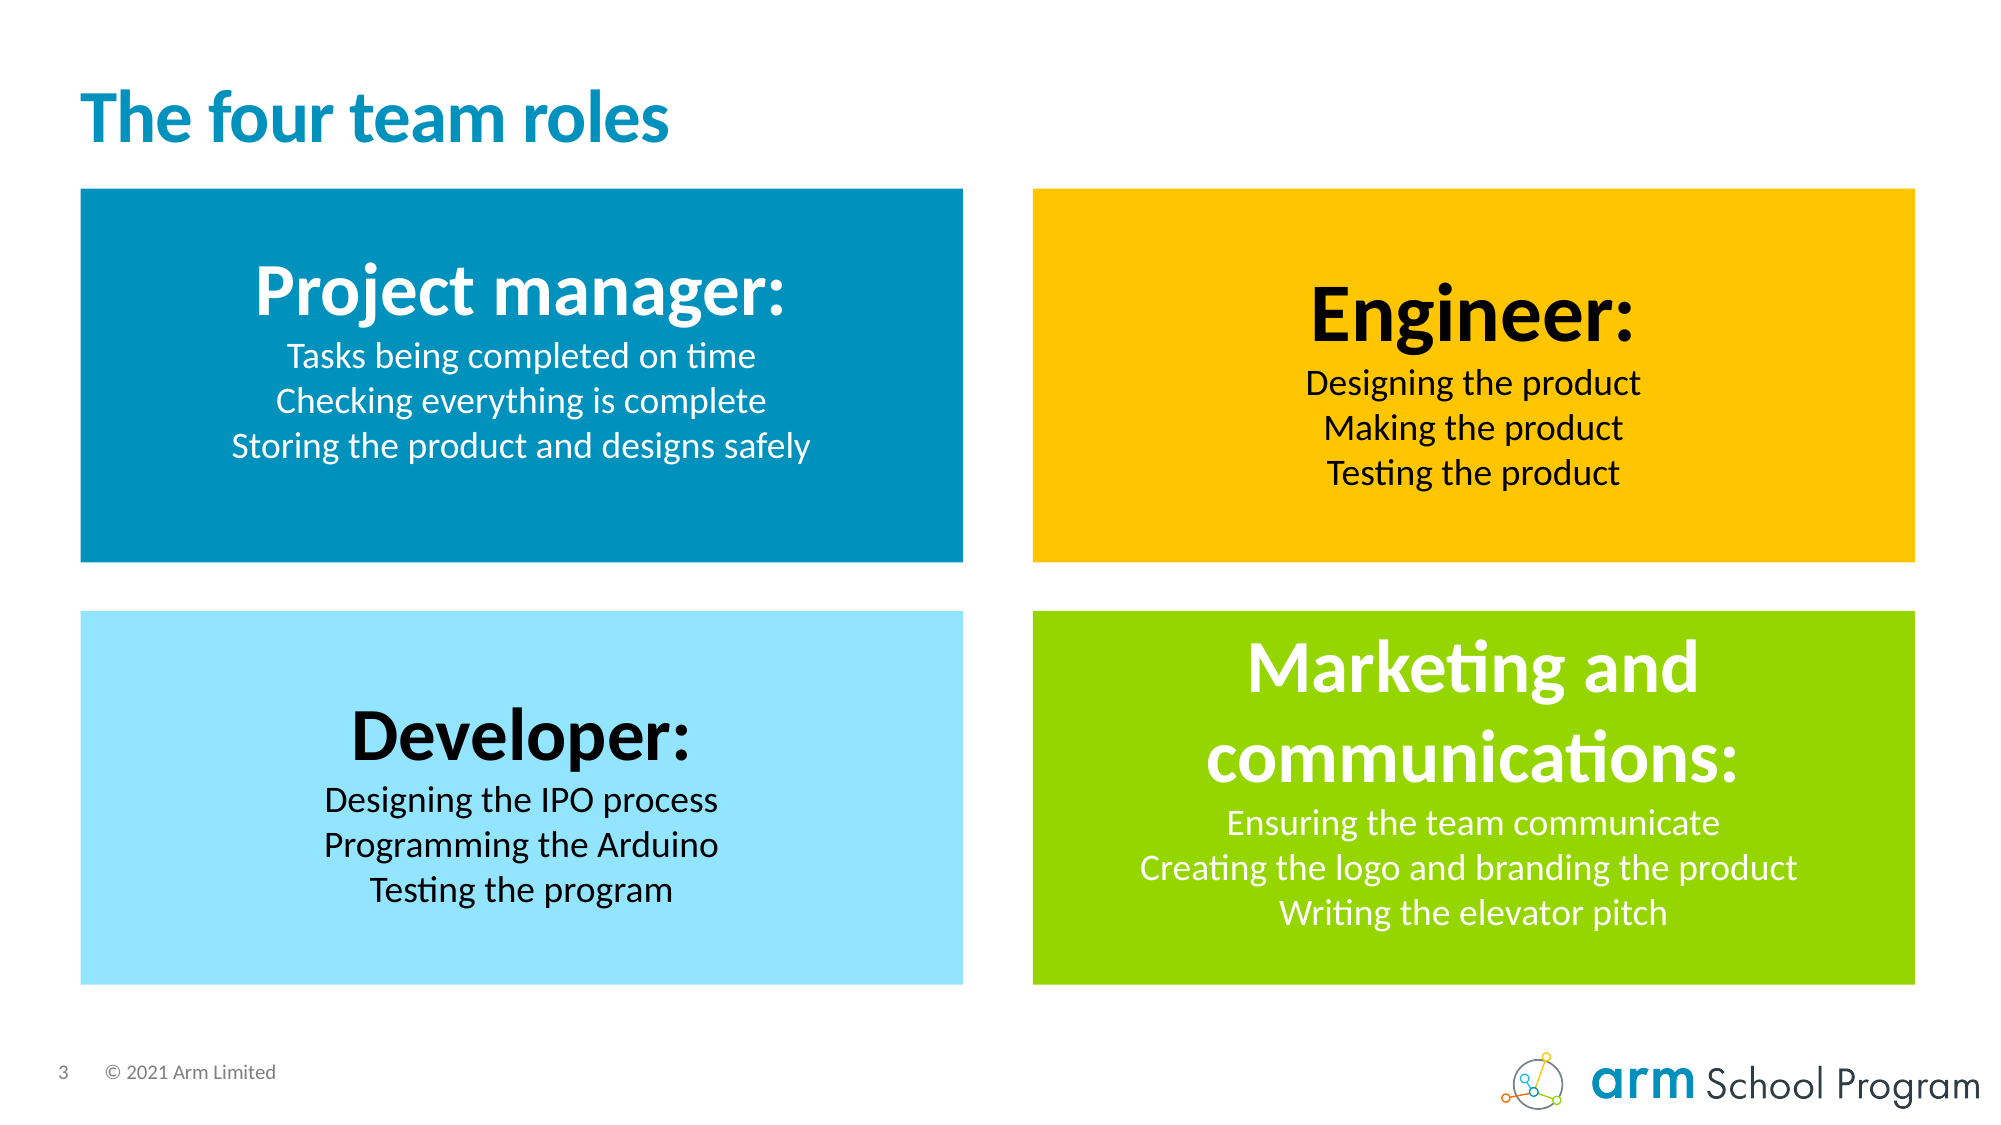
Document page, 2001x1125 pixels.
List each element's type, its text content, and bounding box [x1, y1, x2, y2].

text_box Developer: Designing the IPO process Programming the Arduino Testing the program [80, 610, 964, 986]
text_box Engineer: Designing the product Making the product Testing the product [1032, 187, 1916, 563]
title The four team roles [80, 48, 1915, 158]
text_box Project manager: Tasks being completed on time Checking everything is complete Storing the product and designs safely [80, 187, 964, 563]
picture [1501, 1052, 1979, 1110]
text_box Marketing and communications: Ensuring the team communicate Creating the logo and branding the product Writing the elevator pitch [1032, 610, 1916, 986]
